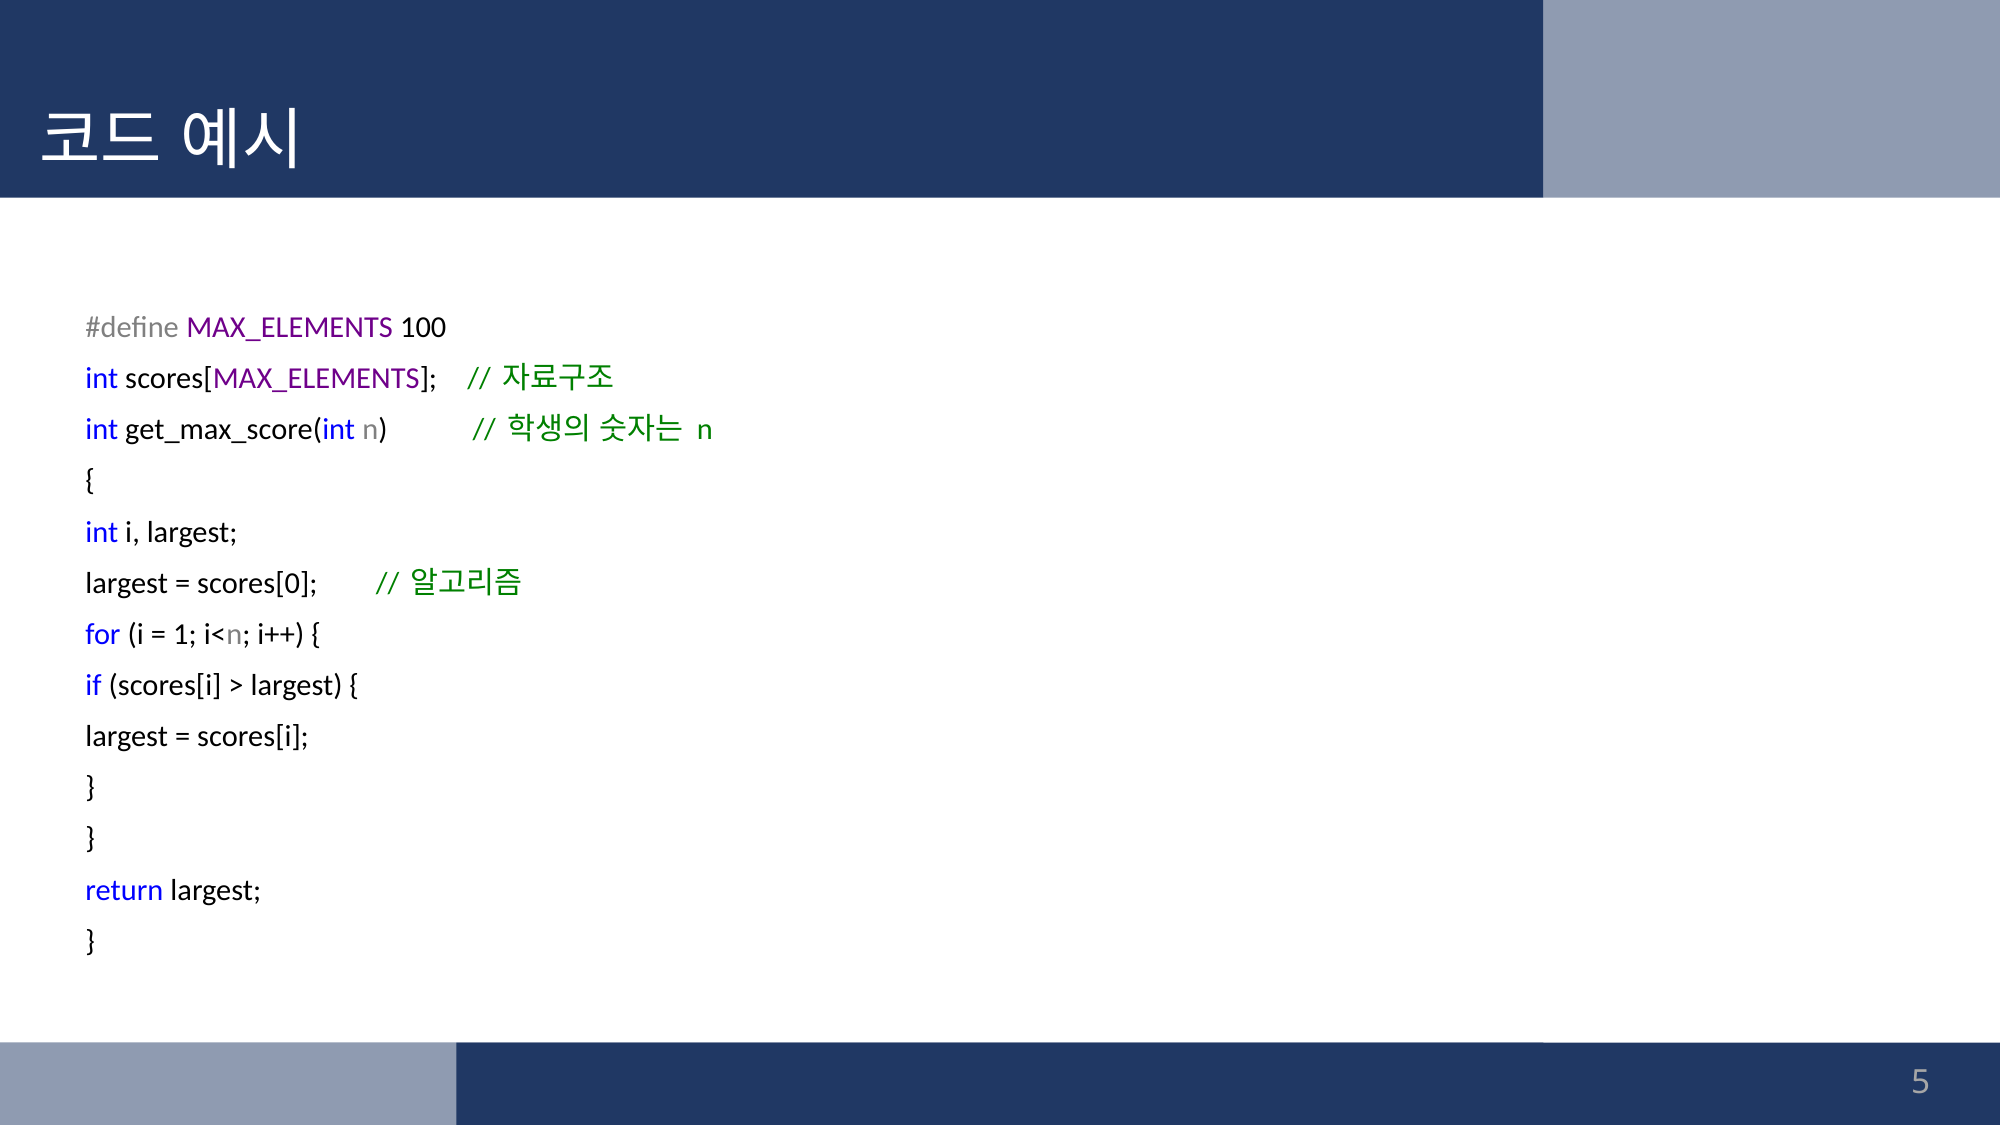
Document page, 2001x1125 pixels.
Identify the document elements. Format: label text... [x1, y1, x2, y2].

title 코드 예시 [24, 85, 1544, 198]
list #define MAX_ELEMENTS 100 int scores[MAX_ELEMENTS]; // 자료구조 int get_max_score(int n) // 학생의 숫자는 n { int i, largest; largest = scores[0]; // 알고리즘 for (i = 1; i<n; i++) { if (scores[i] > largest) { largest = scores[i]; } } return largest; } [43, 284, 1934, 976]
slide_number 5 [1494, 1052, 1945, 1113]
